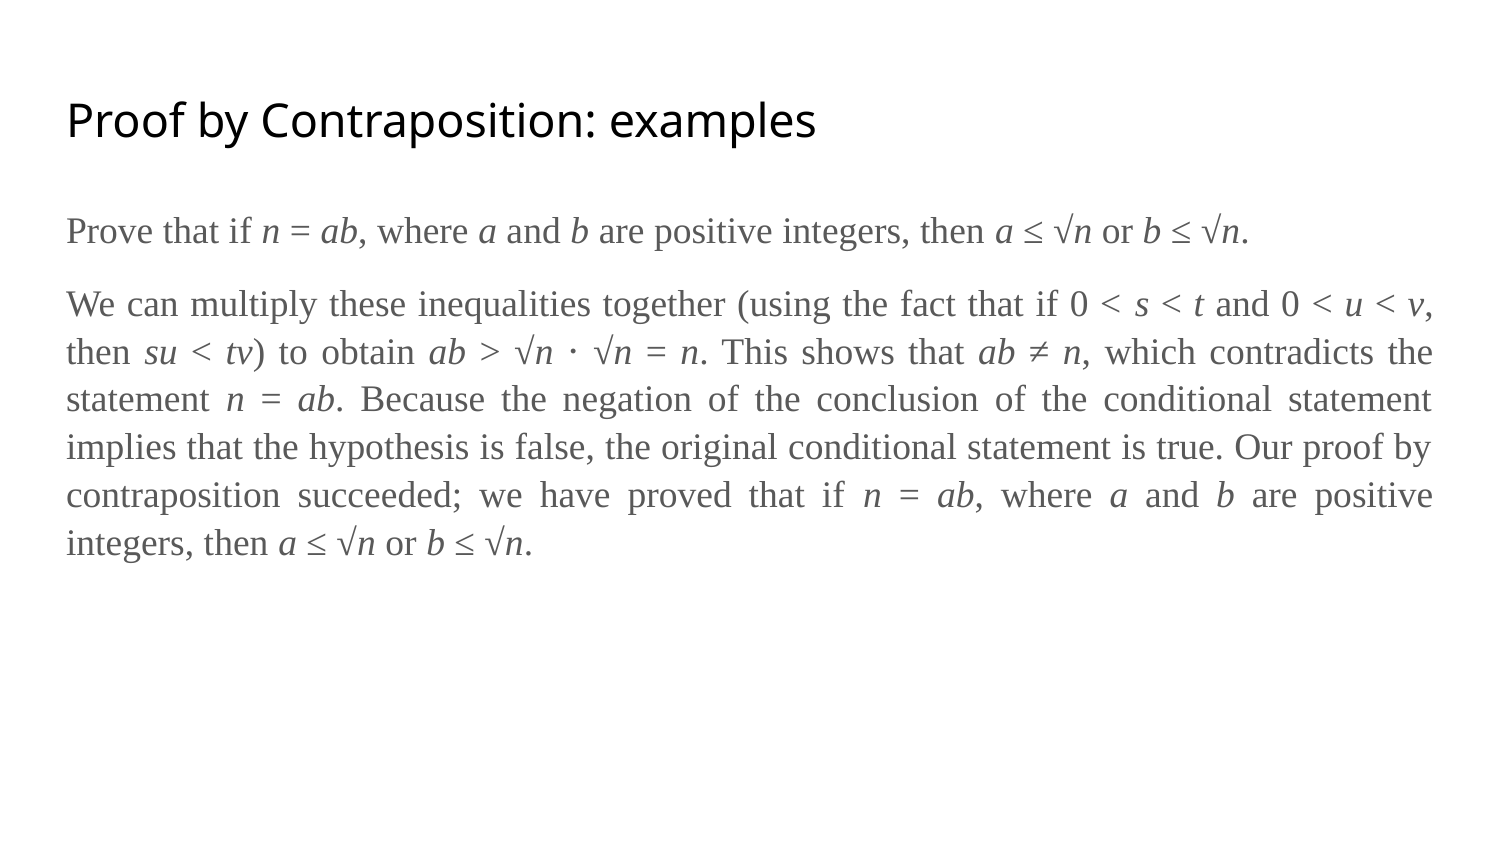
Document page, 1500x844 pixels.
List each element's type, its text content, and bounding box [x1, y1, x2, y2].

list Prove that if n = ab, where a and b are positive integers, then a ≤ √n or b ≤ √n. We can multiply these inequalities together (using the fact that if 0 < s < t and 0 < u < v, then su < tv) to obtain ab > √n ⋅ √n = n. This shows that ab ≠ n, which contradicts the statement n = ab. Because the negation of the conclusion of the conditional statement implies that the hypothesis is false, the original conditional statement is true. Our proof by contraposition succeeded; we have proved that if n = ab, where a and b are positive integers, then a ≤ √n or b ≤ √n. [51, 189, 1449, 750]
title Proof by Contraposition: examples [51, 72, 1449, 167]
